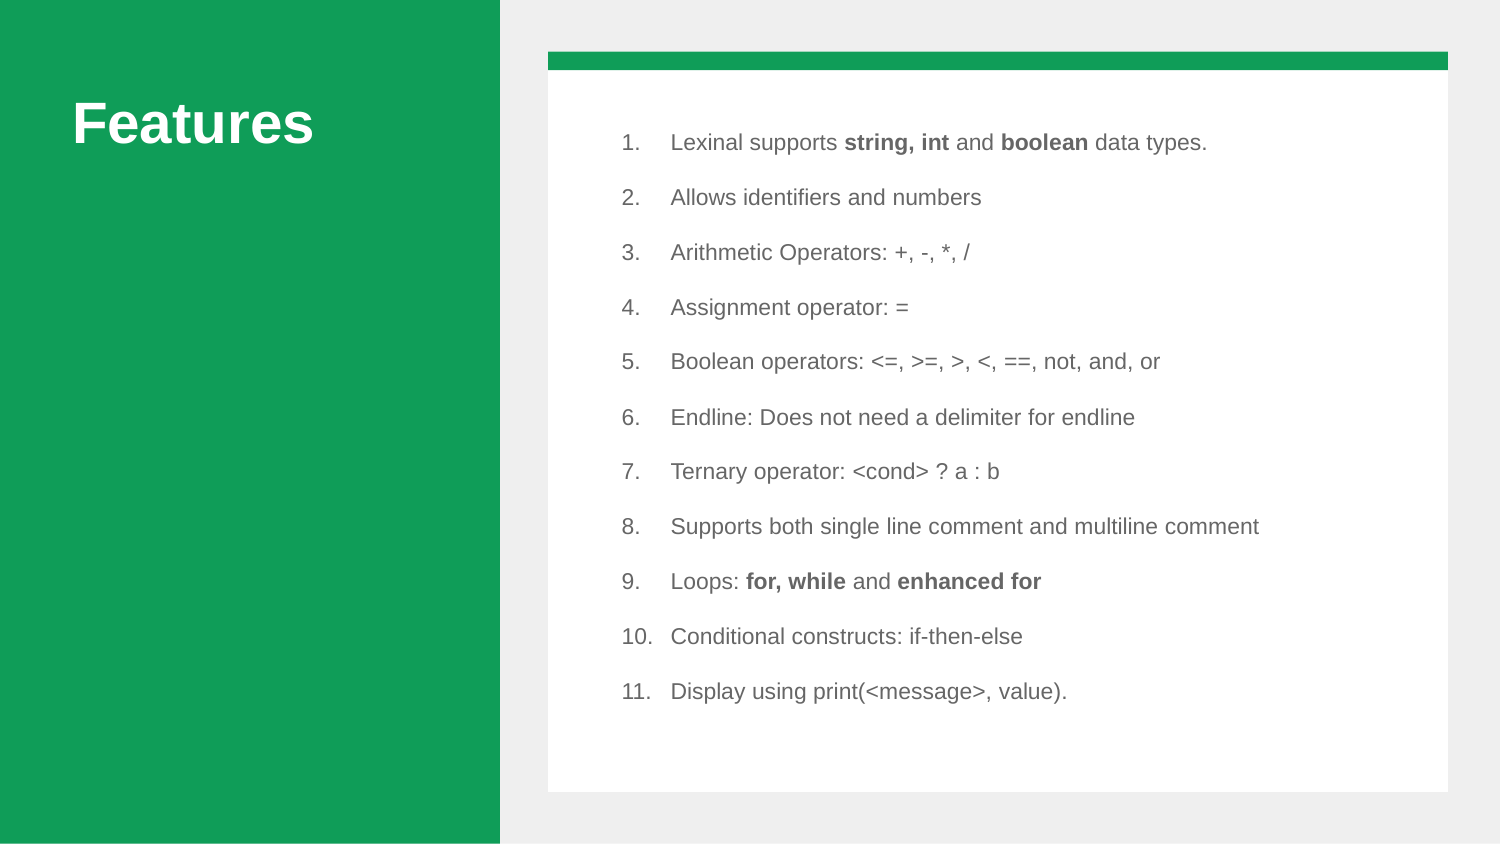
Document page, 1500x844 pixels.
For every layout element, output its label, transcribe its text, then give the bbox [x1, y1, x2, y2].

title Features [57, 70, 443, 792]
list Lexinal supports string, int and boolean data types. Allows identifiers and numbers Arithmetic Operators: +, -, *, / Assignment operator: = Boolean operators: <=, >=, >, <, ==, not, and, or Endline: Does not need a delimiter for endline Ternary operator: <cond> ? a : b Supports both single line comment and multiline comment Loops: for, while and enhanced for Conditional constructs: if-then-else Display using print(<message>, value). [580, 84, 1429, 792]
